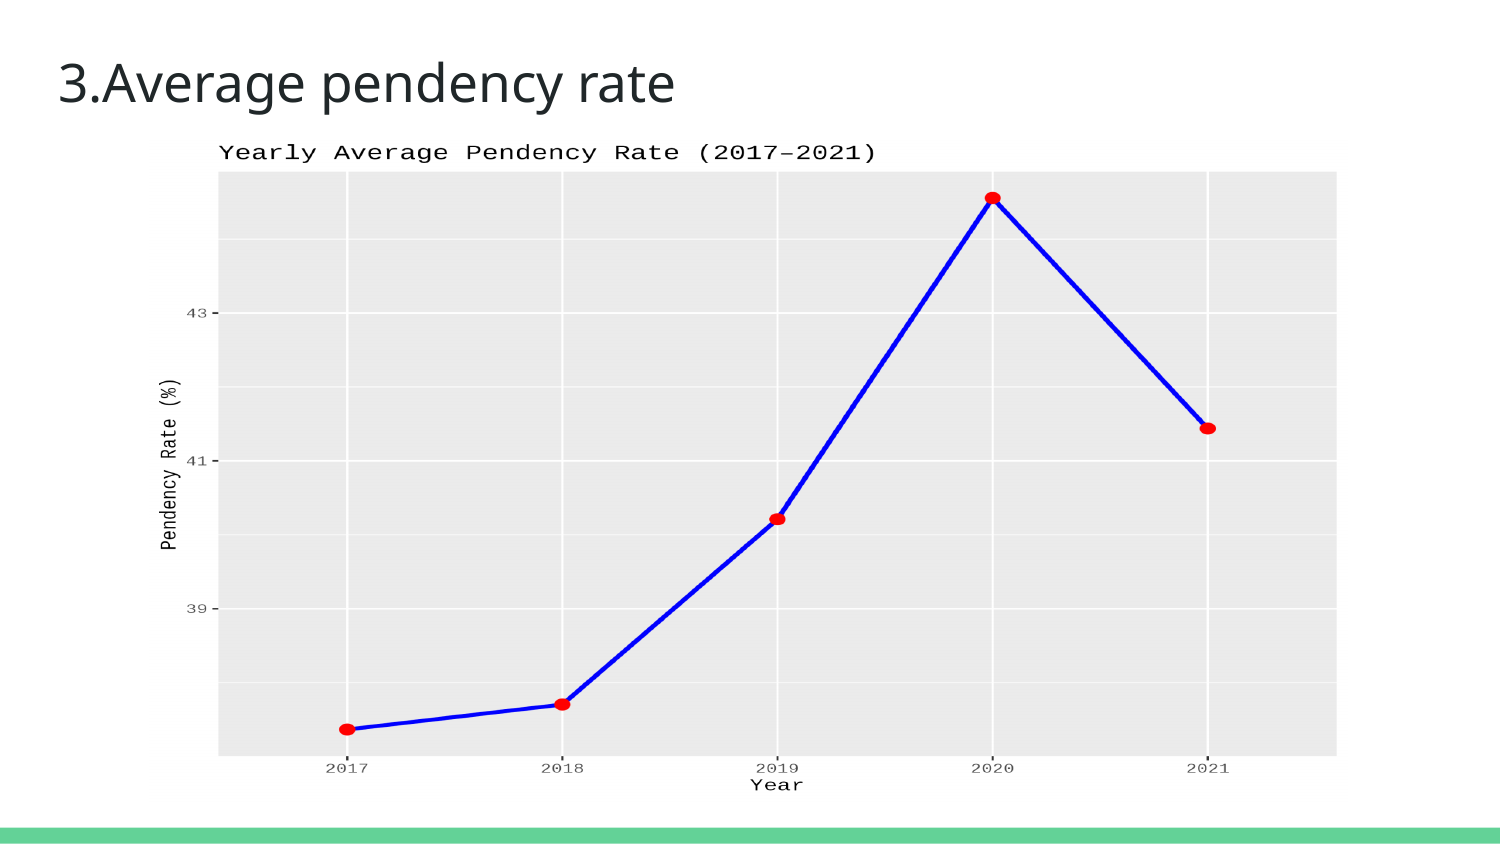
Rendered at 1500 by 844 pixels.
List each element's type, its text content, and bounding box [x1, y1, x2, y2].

picture [149, 136, 1349, 803]
title 3.Average pendency rate [43, 34, 1442, 129]
